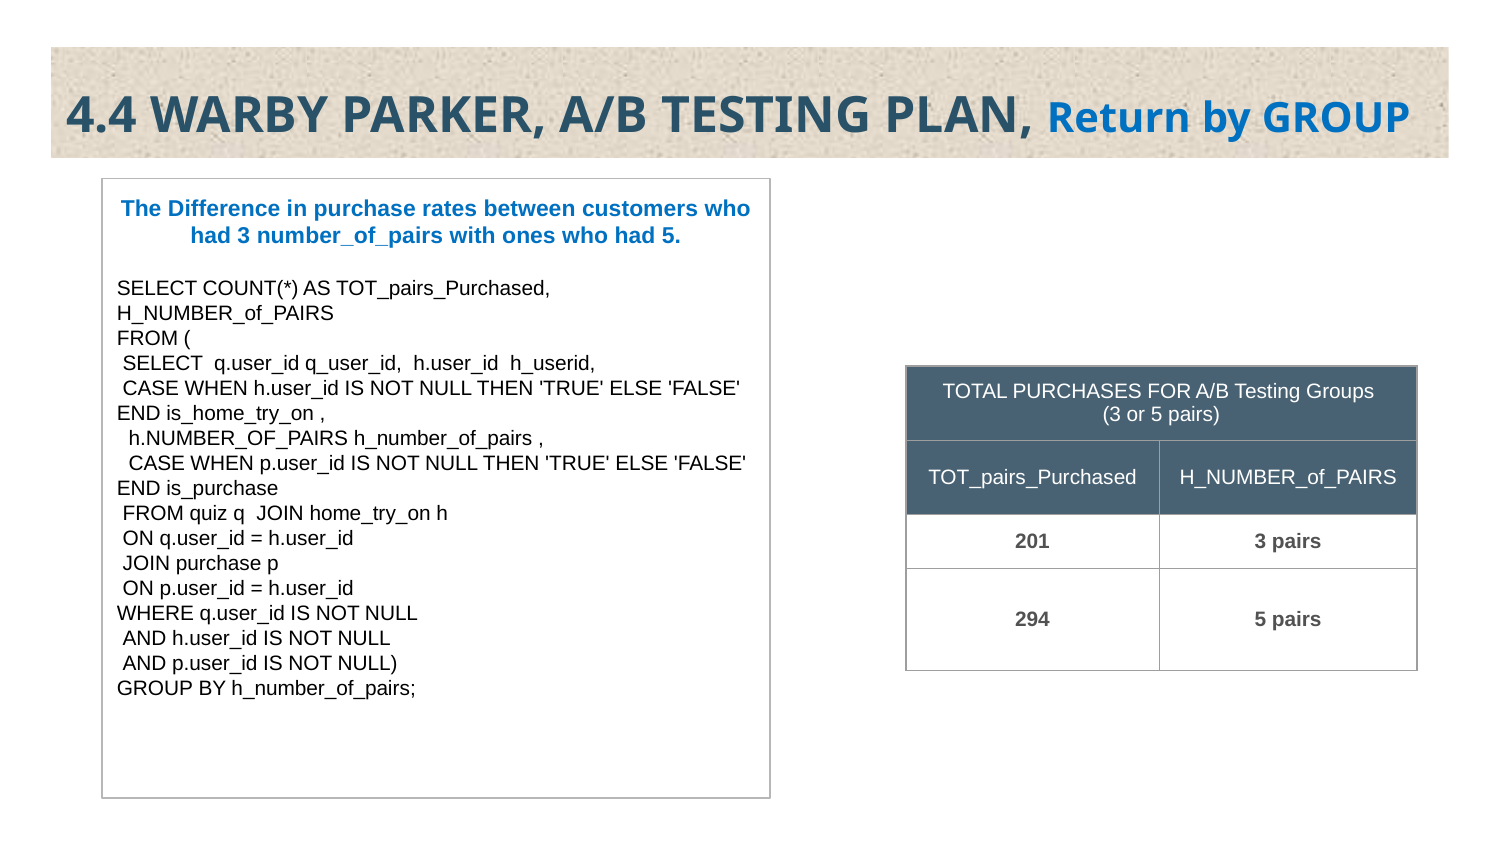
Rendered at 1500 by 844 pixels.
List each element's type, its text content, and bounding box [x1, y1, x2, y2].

table_cell H_NUMBER_of_PAIRS [1160, 441, 1416, 514]
table_header TOTAL PURCHASES FOR A/B Testing Groups (3 or 5 pairs) [907, 367, 1416, 440]
table_cell 201 [907, 515, 1159, 568]
table_cell 3 pairs [1160, 515, 1416, 568]
table_cell 294 [907, 569, 1159, 670]
text_box 4.4 WARBY PARKER, A/B TESTING PLAN, Return by GROUP [51, 47, 1449, 158]
text_box The Difference in purchase rates between customers who had 3 number_of_pairs with ones who had 5. SELECT COUNT(*) AS TOT_pairs_Purchased, H_NUMBER_of_PAIRS FROM ( SELECT q.user_id q_user_id, h.user_id h_userid, CASE WHEN h.user_id IS NOT NULL THEN 'TRUE' ELSE 'FALSE' END is_home_try_on , h.NUMBER_OF_PAIRS h_number_of_pairs , CASE WHEN p.user_id IS NOT NULL THEN 'TRUE' ELSE 'FALSE' END is_purchase FROM quiz q JOIN home_try_on h ON q.user_id = h.user_id JOIN purchase p ON p.user_id = h.user_id WHERE q.user_id IS NOT NULL AND h.user_id IS NOT NULL AND p.user_id IS NOT NULL) GROUP BY h_number_of_pairs; [101, 178, 771, 798]
table_cell TOT_pairs_Purchased [907, 441, 1159, 514]
table_cell 5 pairs [1160, 569, 1416, 670]
